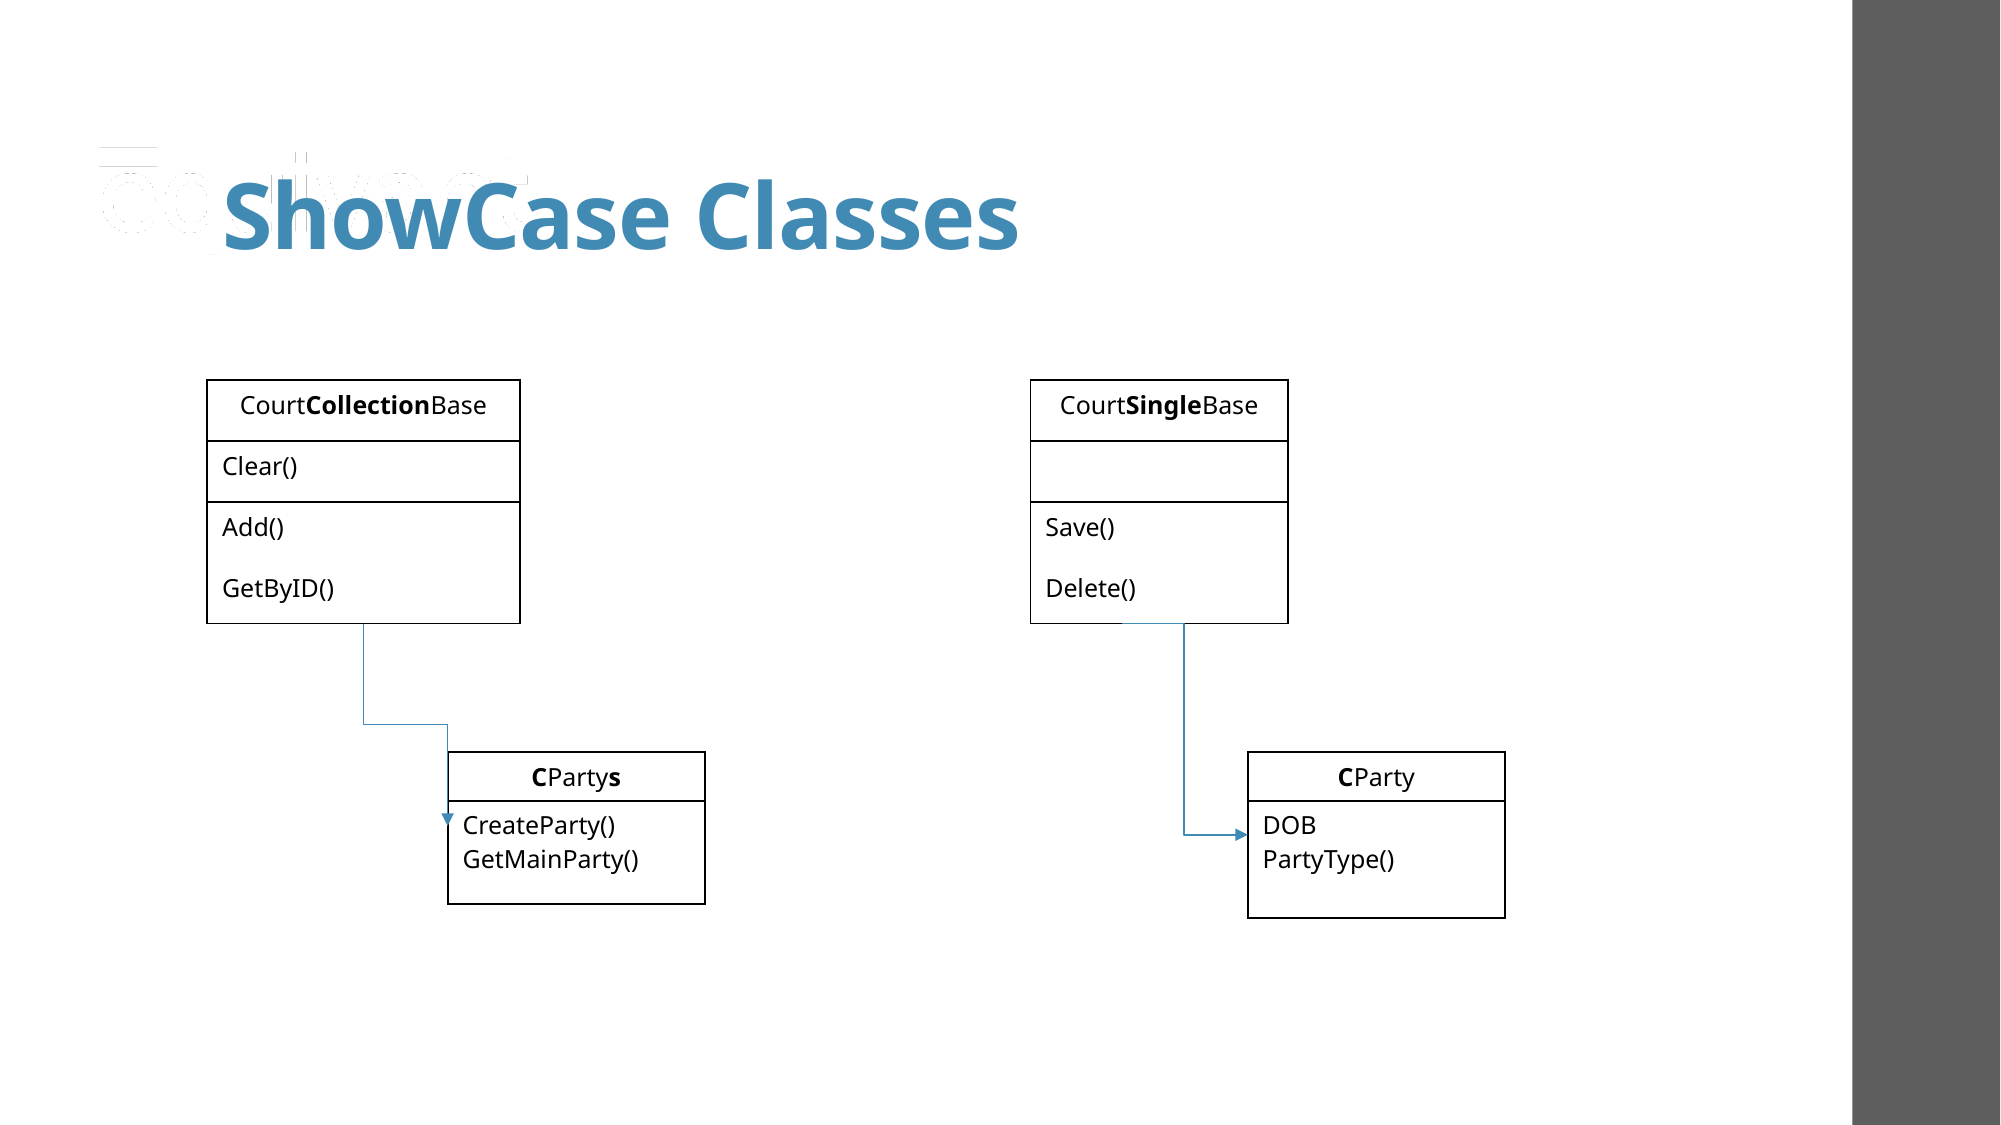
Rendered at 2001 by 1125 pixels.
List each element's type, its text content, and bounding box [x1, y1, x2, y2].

table_header CParty [1249, 753, 1504, 800]
table_header CourtCollectionBase [208, 381, 519, 440]
table_cell Delete() [1031, 563, 1287, 623]
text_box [304, 682, 507, 768]
table_header CourtSingleBase [1031, 381, 1287, 440]
table_cell [1031, 442, 1287, 501]
table_cell Add() [208, 503, 519, 563]
table_cell CreateParty() GetMainParty() [449, 802, 704, 903]
title ShowCase Classes [206, 43, 1797, 278]
table_cell Save() [1031, 503, 1287, 563]
table_cell DOB PartyType() [1249, 802, 1504, 917]
table_cell Clear() [208, 442, 519, 501]
table_cell GetByID() [208, 563, 519, 623]
table_header CPartys [449, 753, 704, 800]
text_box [1082, 661, 1287, 789]
